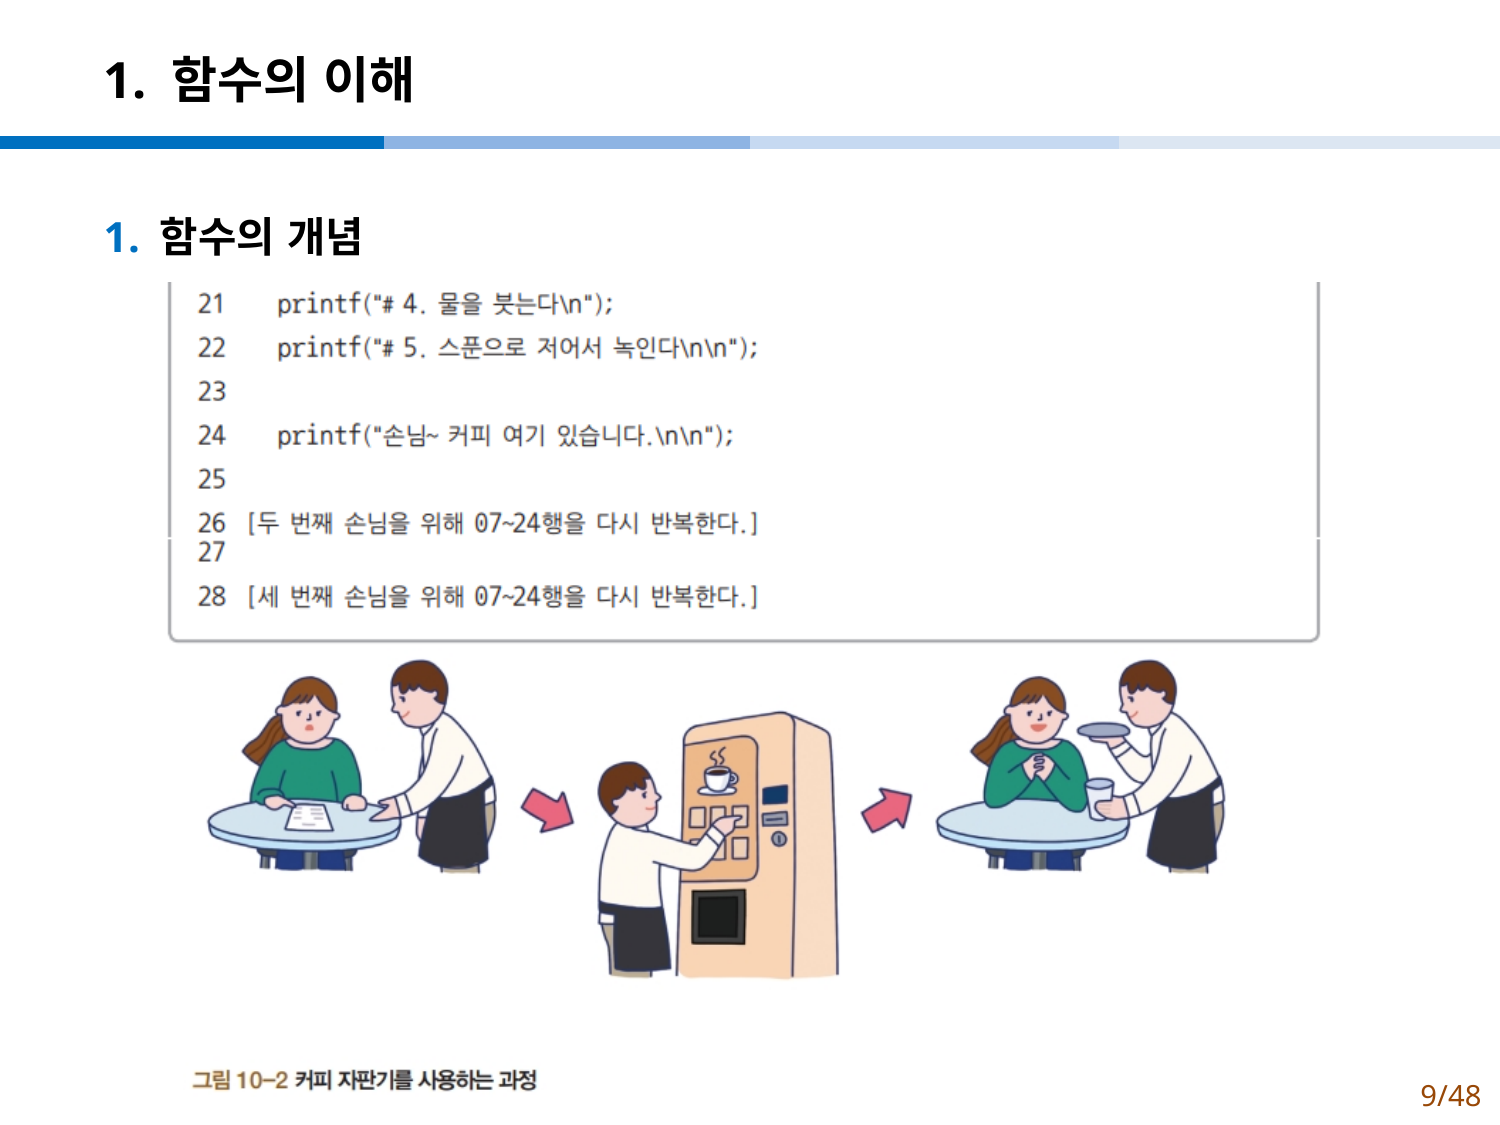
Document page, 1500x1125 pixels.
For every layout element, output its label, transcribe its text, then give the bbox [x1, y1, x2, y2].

list 함수의 개념 [88, 177, 1459, 1077]
picture [162, 282, 1326, 1097]
title 1. 함수의 이해 [88, 32, 1330, 124]
